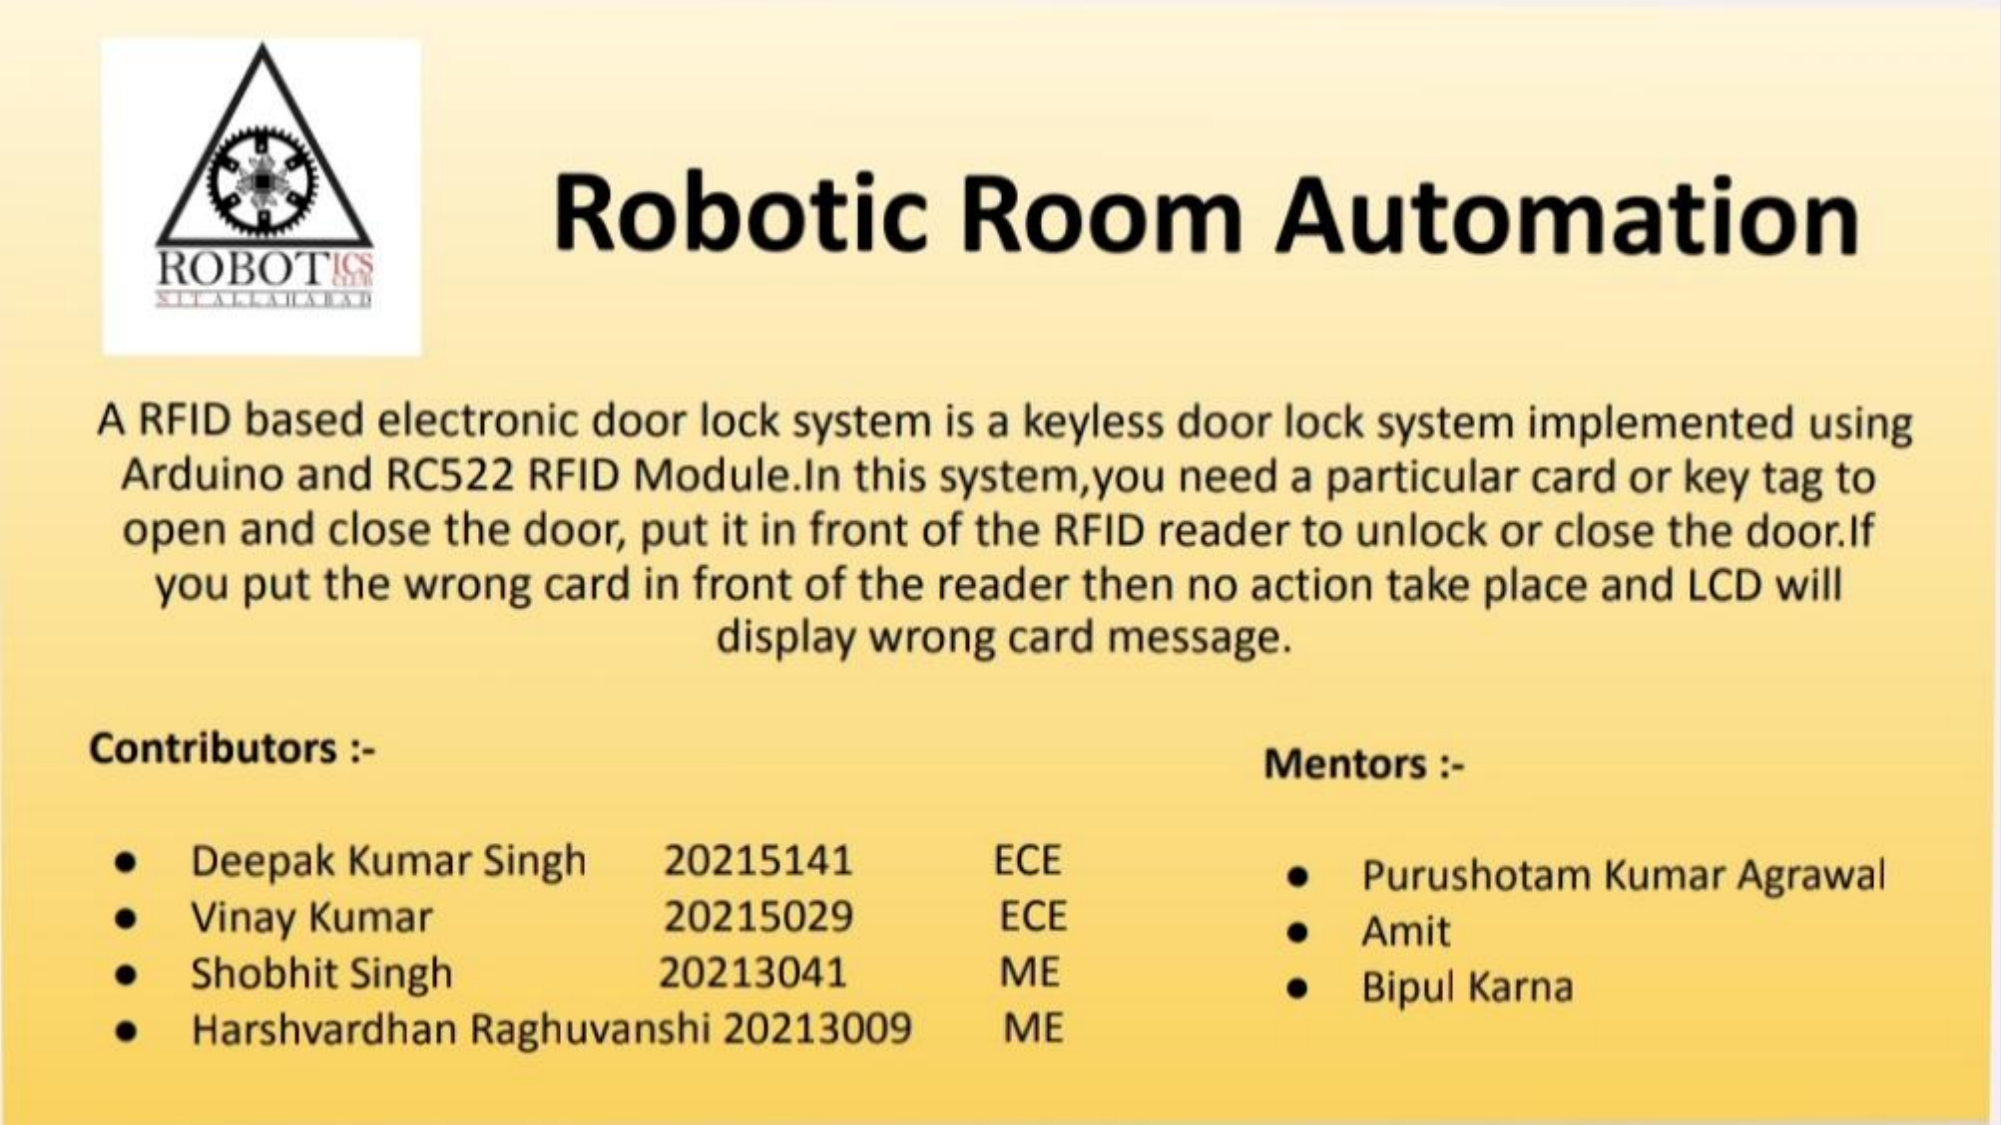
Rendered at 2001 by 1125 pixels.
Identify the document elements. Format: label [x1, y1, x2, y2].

list [0, 0, 2000, 1125]
